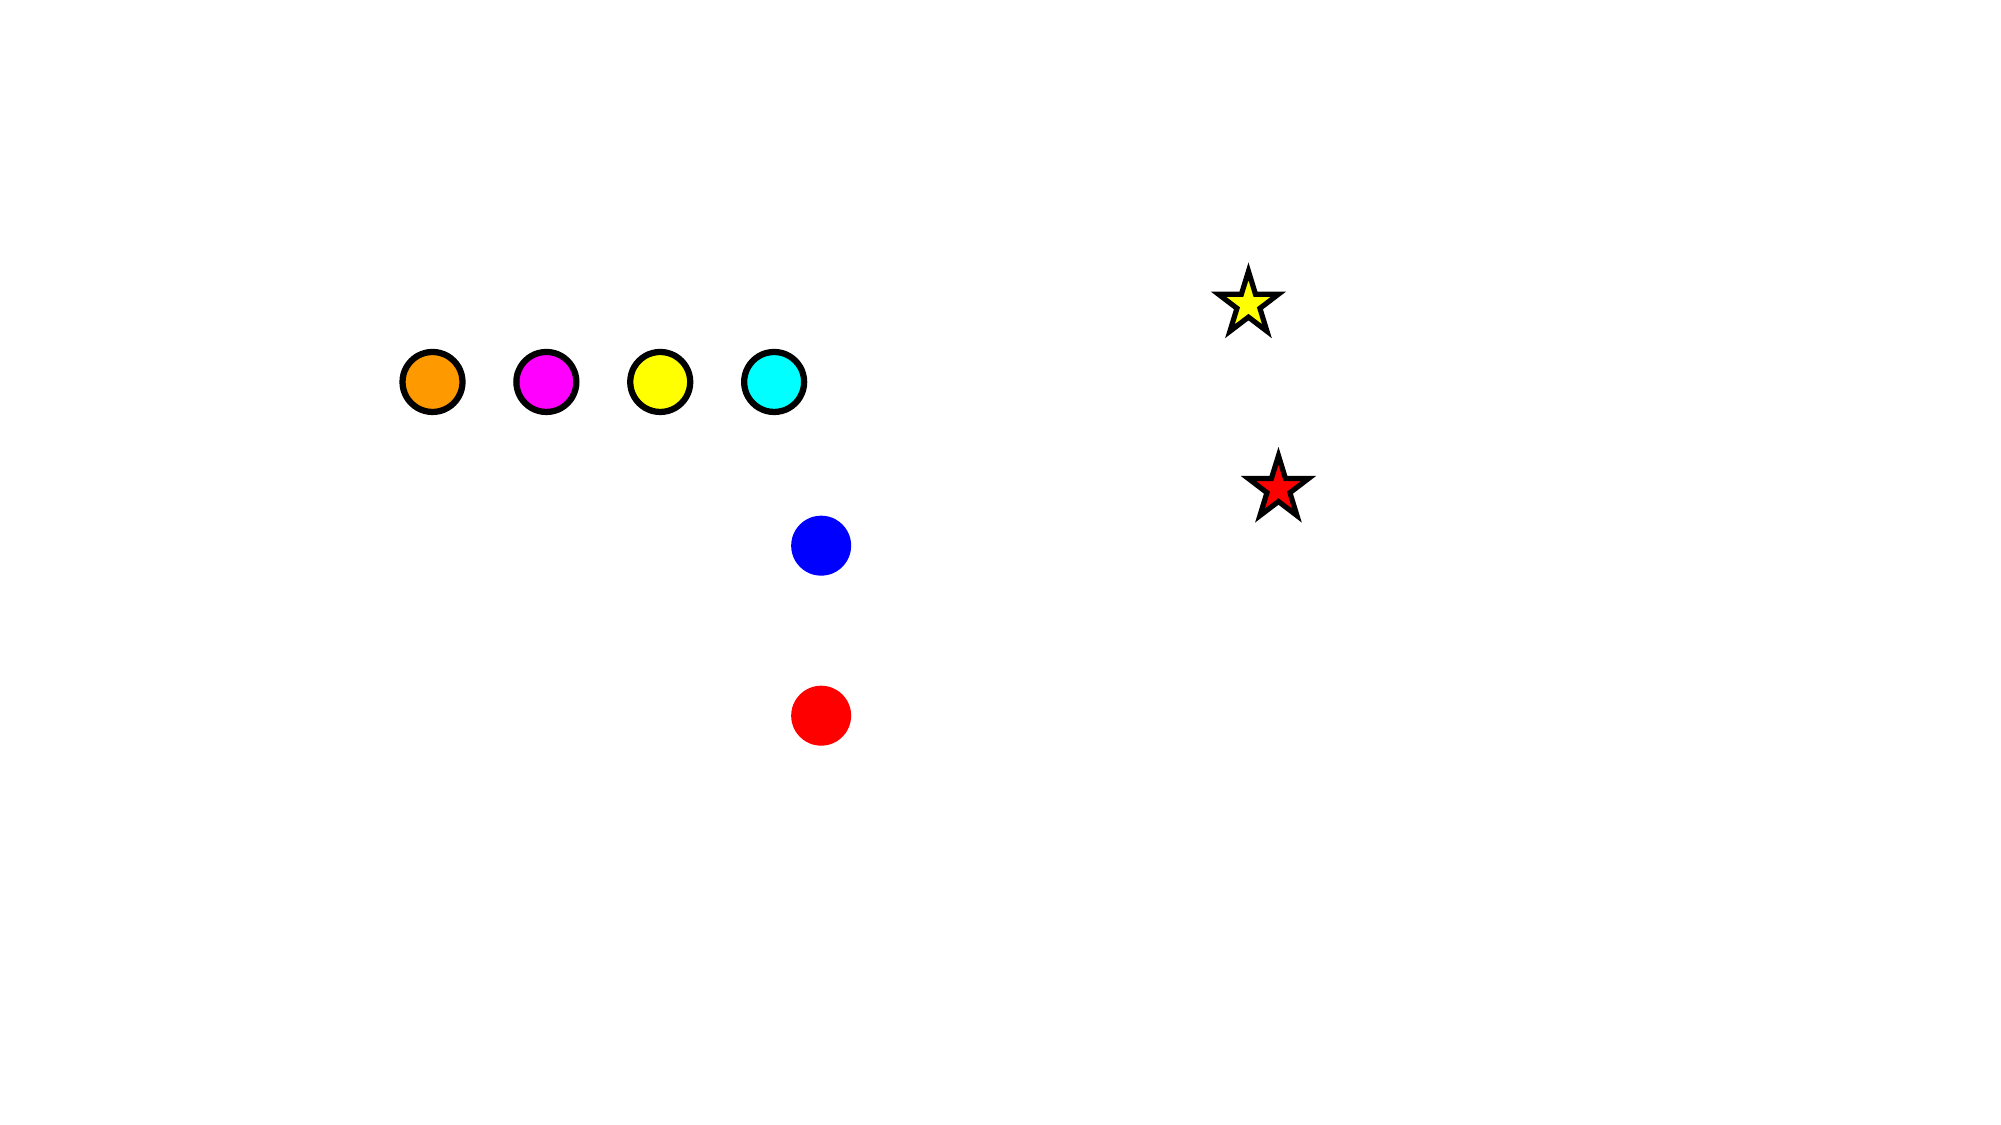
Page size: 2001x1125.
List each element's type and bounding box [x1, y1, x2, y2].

text_box [1215, 267, 1282, 335]
text_box [790, 514, 853, 577]
text_box [790, 684, 853, 747]
text_box [1245, 452, 1312, 519]
text_box [629, 350, 692, 414]
text_box [743, 350, 806, 414]
text_box [401, 350, 464, 414]
text_box [515, 350, 578, 414]
